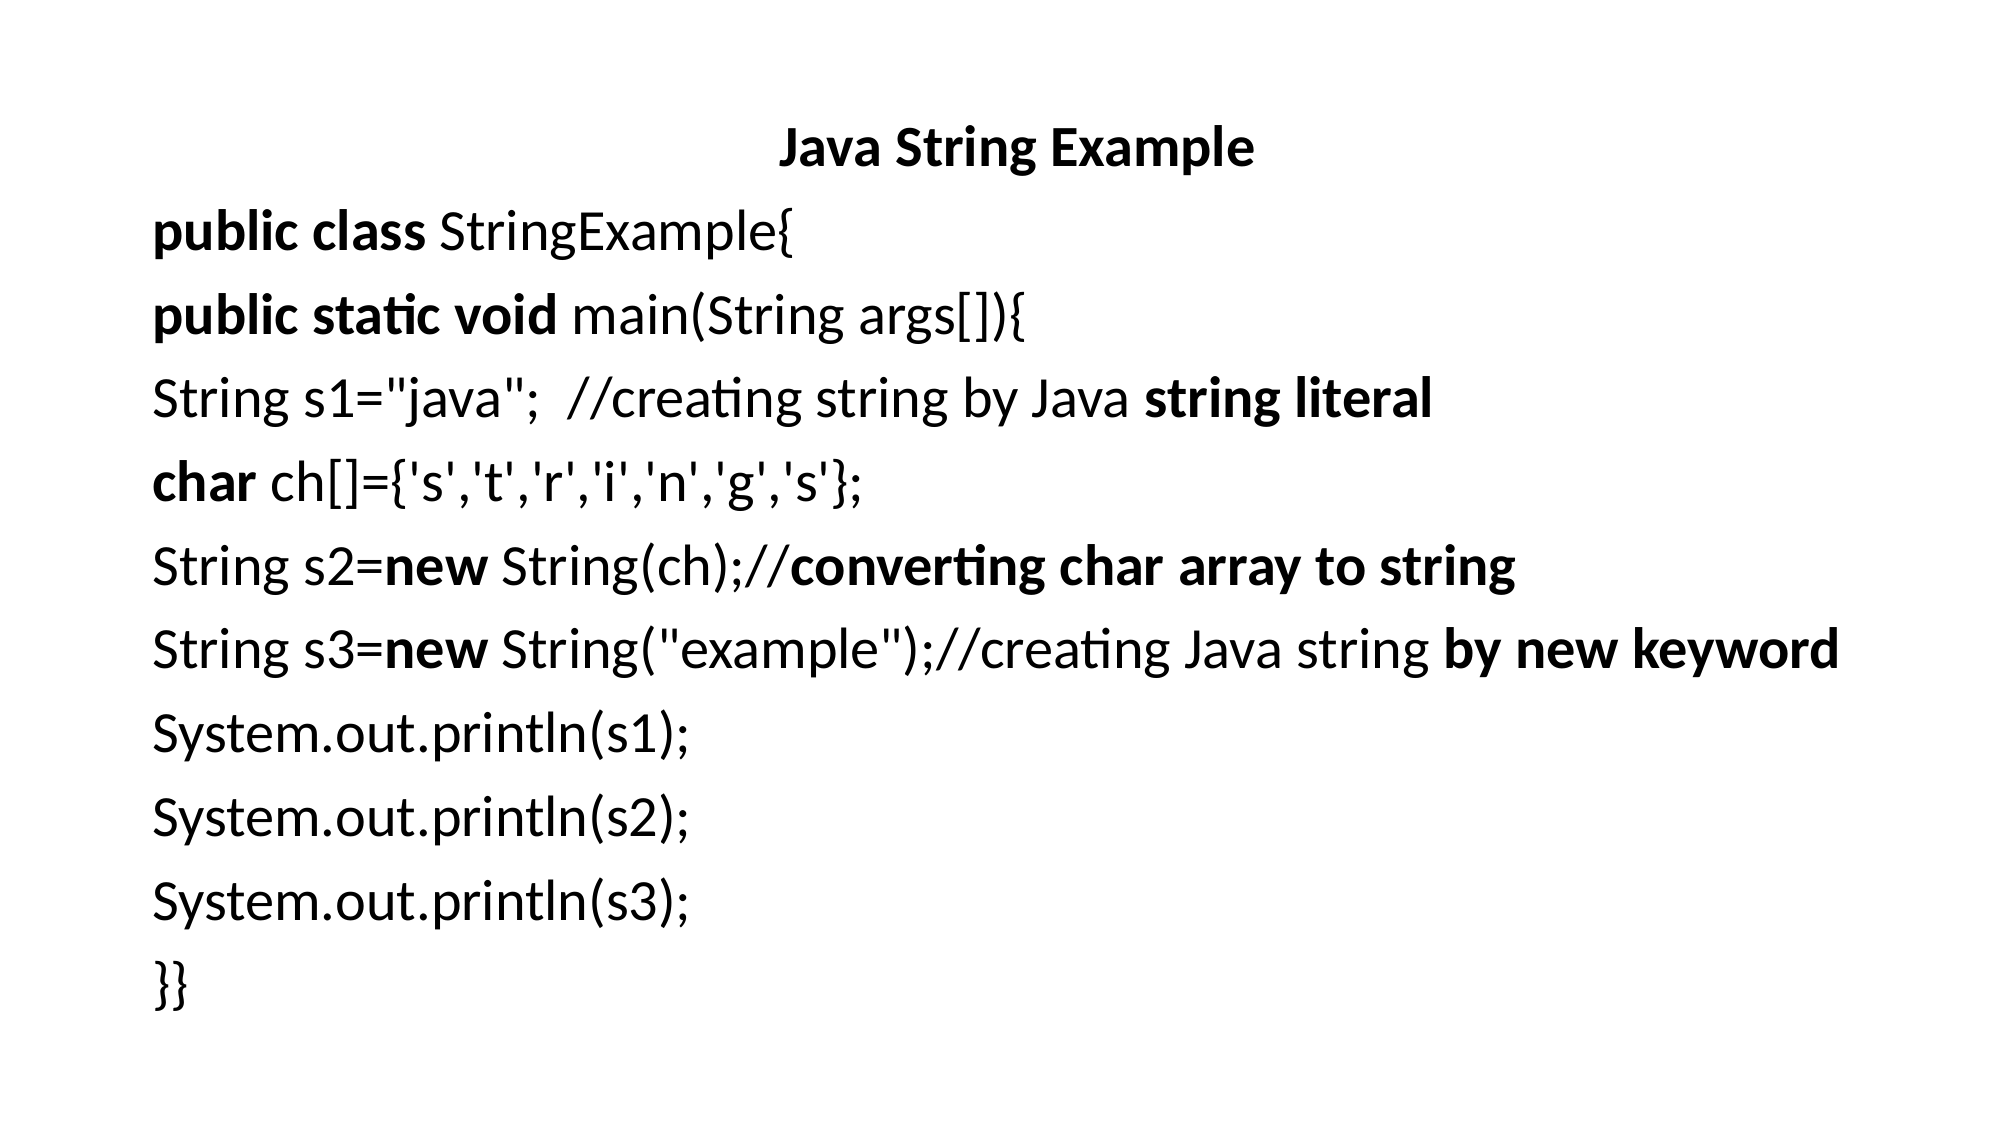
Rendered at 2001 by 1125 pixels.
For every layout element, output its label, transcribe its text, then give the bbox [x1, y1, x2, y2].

list Java String Example public class StringExample{ public static void main(String args[]){ String s1="java"; //creating string by Java string literal char ch[]={'s','t','r','i','n','g','s'}; String s2=new String(ch);//converting char array to string String s3=new String("example");//creating Java string by new keyword System.out.println(s1); System.out.println(s2); System.out.println(s3); }} [137, 109, 1898, 1064]
